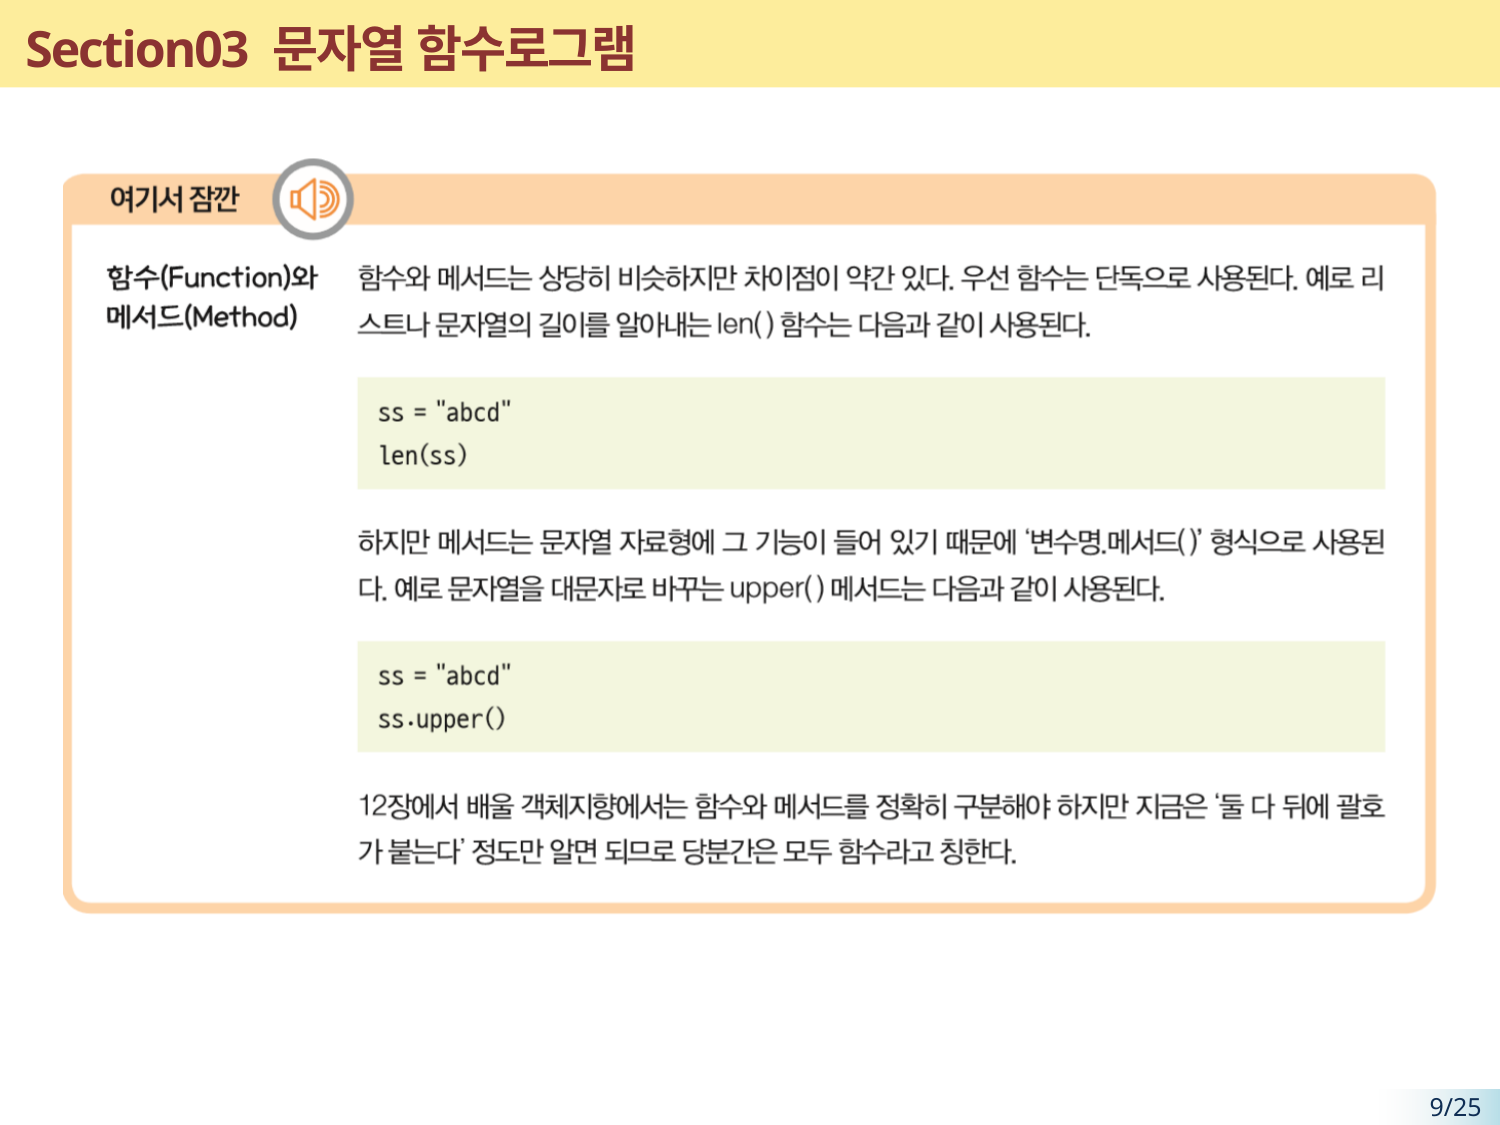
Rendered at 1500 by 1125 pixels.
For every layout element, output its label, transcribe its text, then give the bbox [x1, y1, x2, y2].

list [63, 156, 1437, 917]
title Section03 문자열 함수로그램 [10, 8, 1288, 87]
